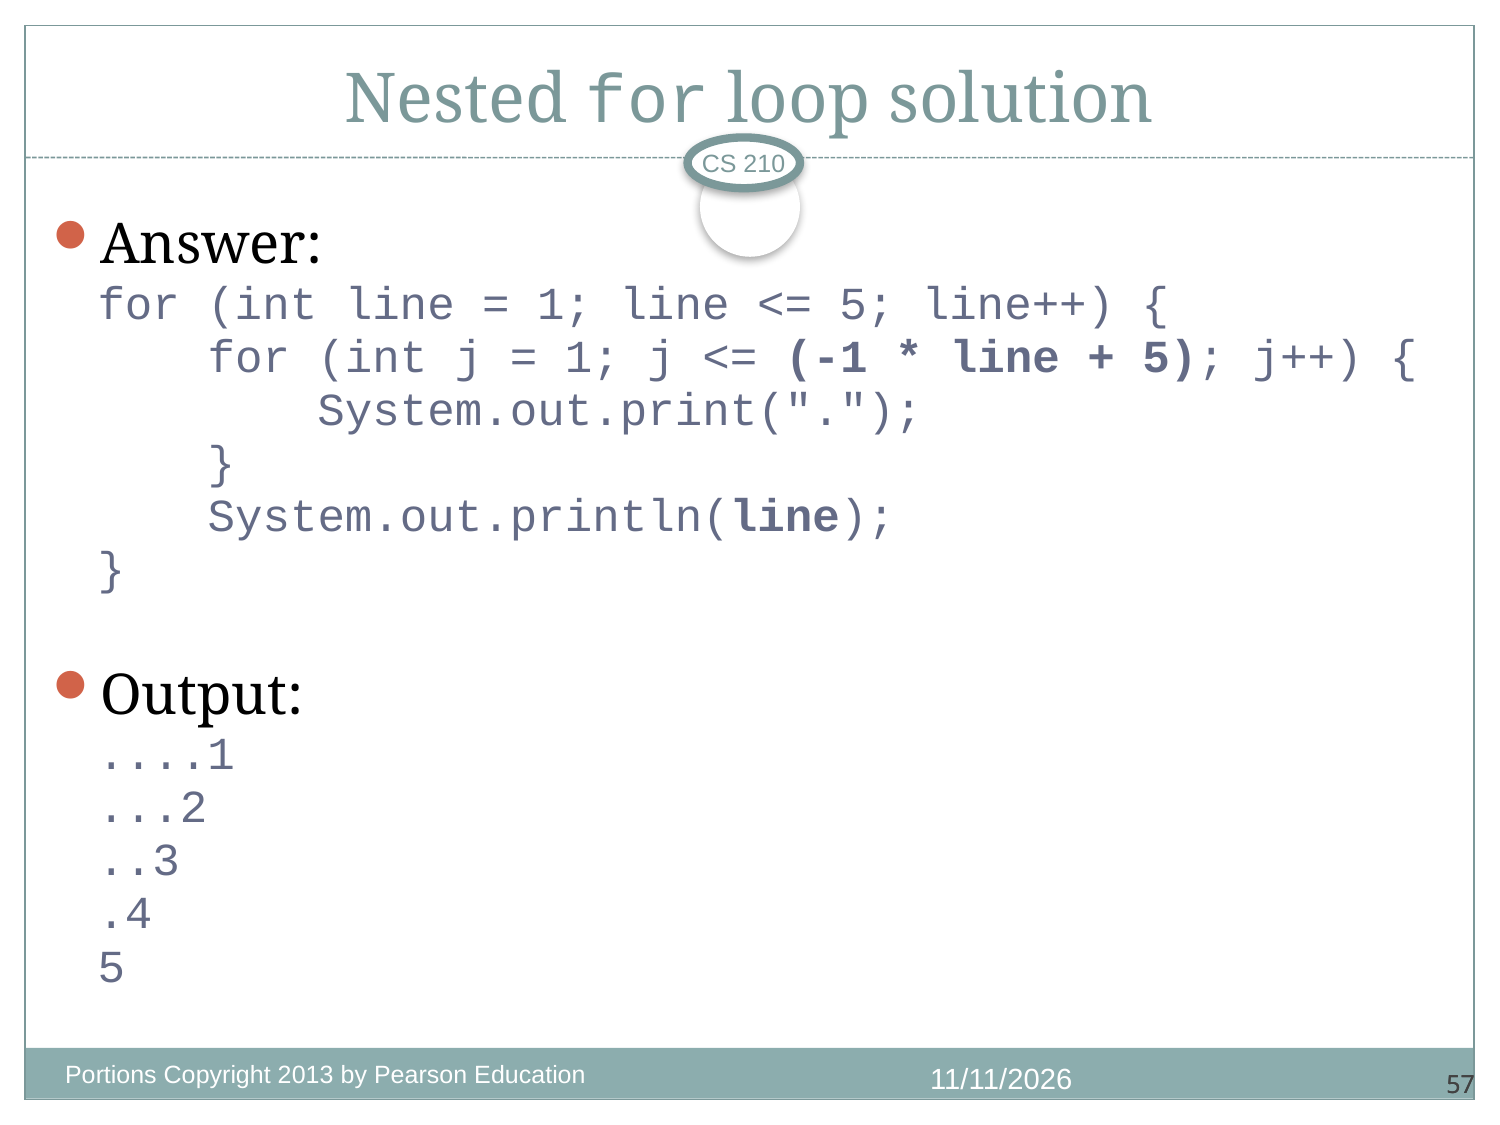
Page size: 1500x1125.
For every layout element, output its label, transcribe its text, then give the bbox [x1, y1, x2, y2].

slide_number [837, 1052, 1088, 1113]
list Answer: for (int line = 1; line <= 5; line++) { for (int j = 1; j <= (-1 * line + 5); j++) { System.out.print("."); } System.out.println(line); } Output: ....1 ...2 ..3 .4 5 [37, 200, 1463, 1038]
slide_number CS 210 [675, 137, 813, 188]
footer Portions Copyright 2013 by Pearson Education [50, 1051, 663, 1112]
title Nested for loop solution [49, 37, 1450, 144]
